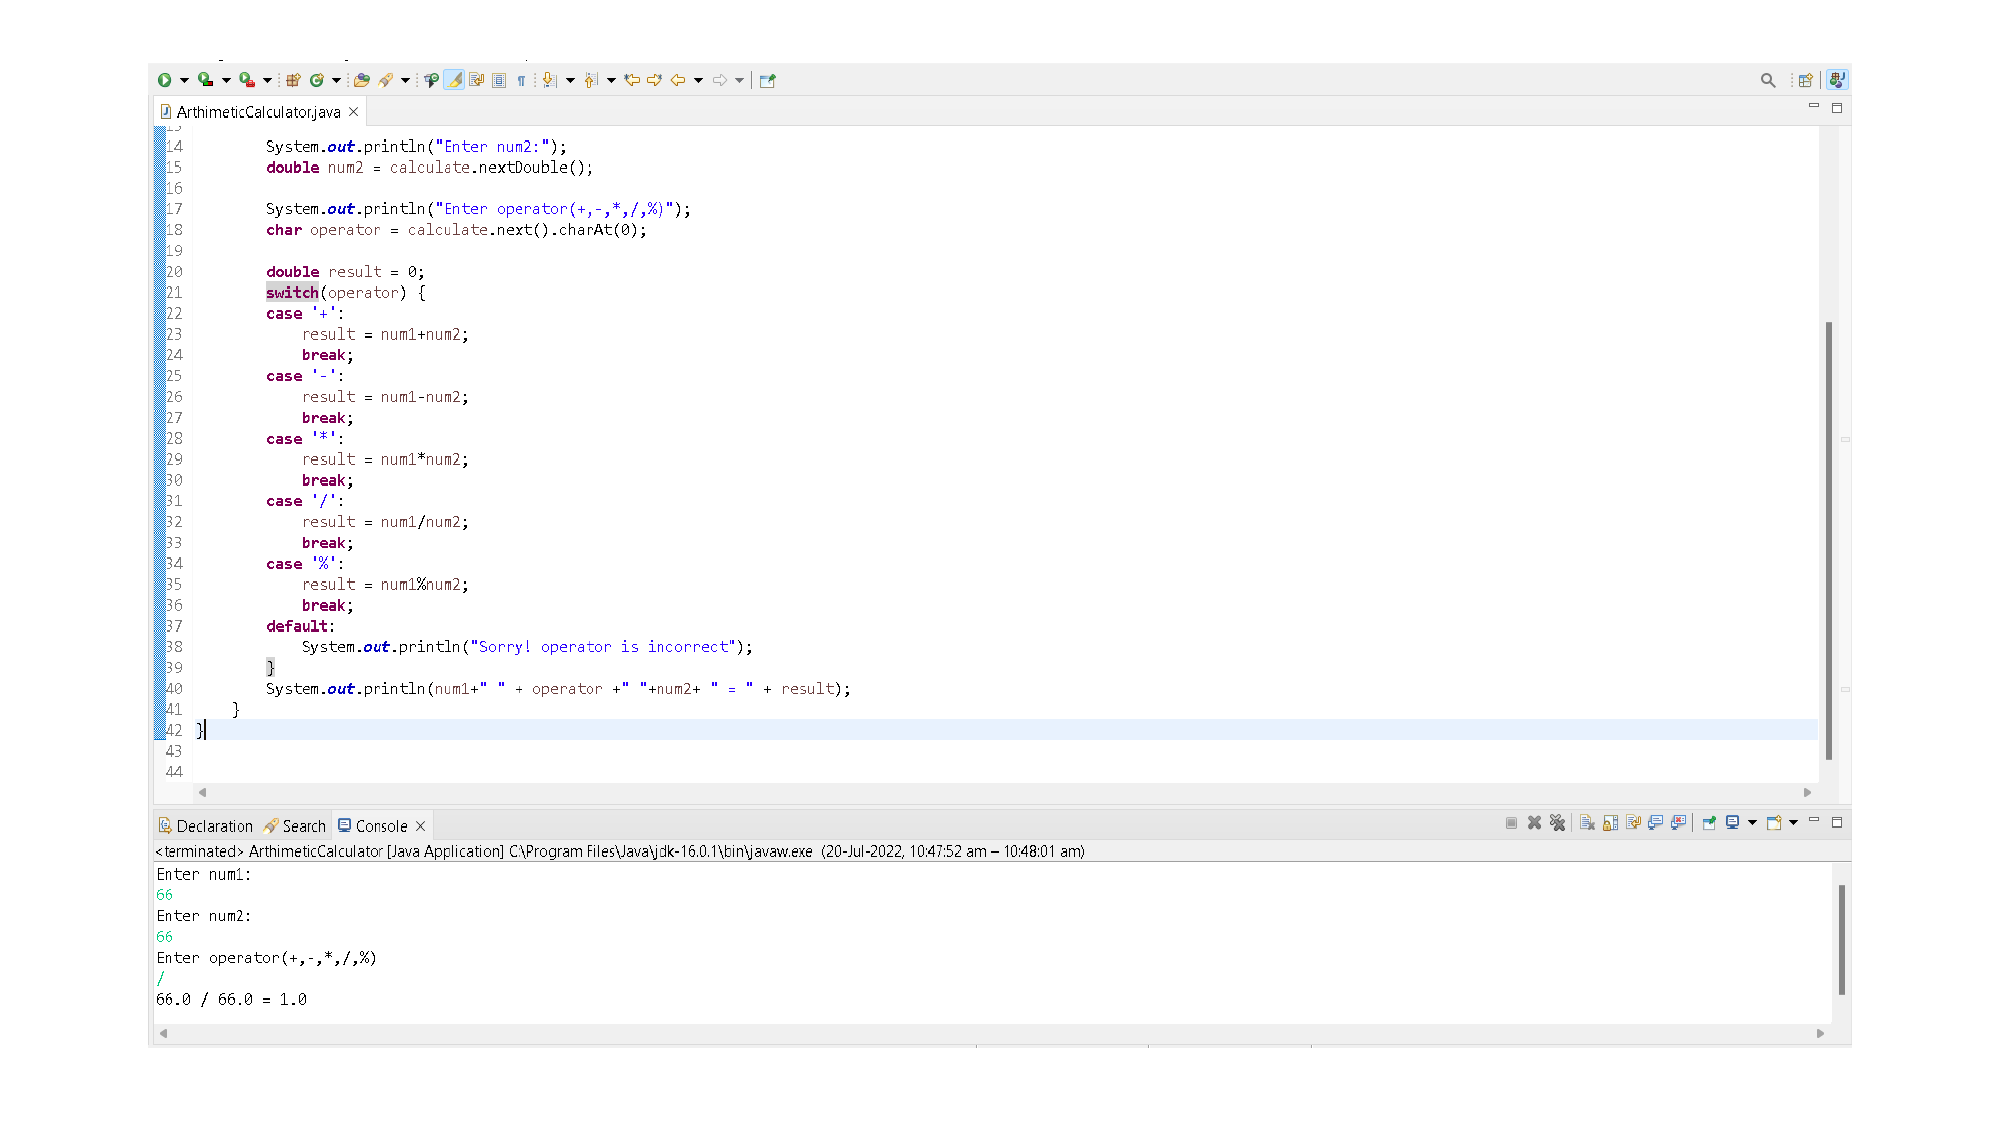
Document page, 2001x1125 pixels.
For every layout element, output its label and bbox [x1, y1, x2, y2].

picture [148, 60, 1852, 1064]
